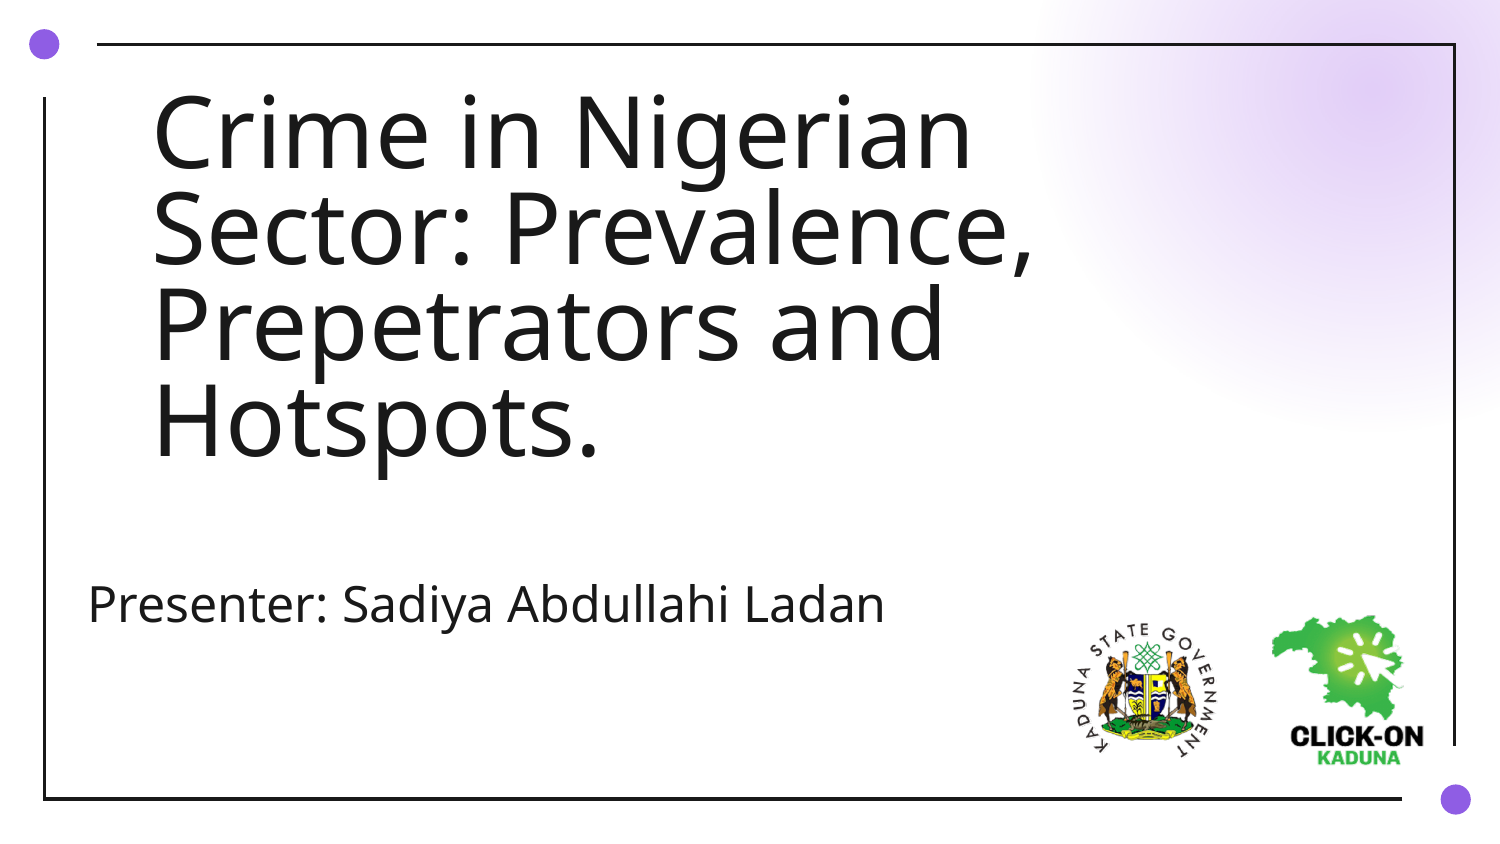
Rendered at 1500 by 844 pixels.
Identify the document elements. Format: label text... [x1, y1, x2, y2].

title Crime in Nigerian Sector: Prevalence, Prepetrators and Hotspots. [136, 84, 1179, 491]
title Presenter: Sadiya Abdullahi Ladan [72, 552, 1114, 647]
picture [1061, 606, 1428, 773]
